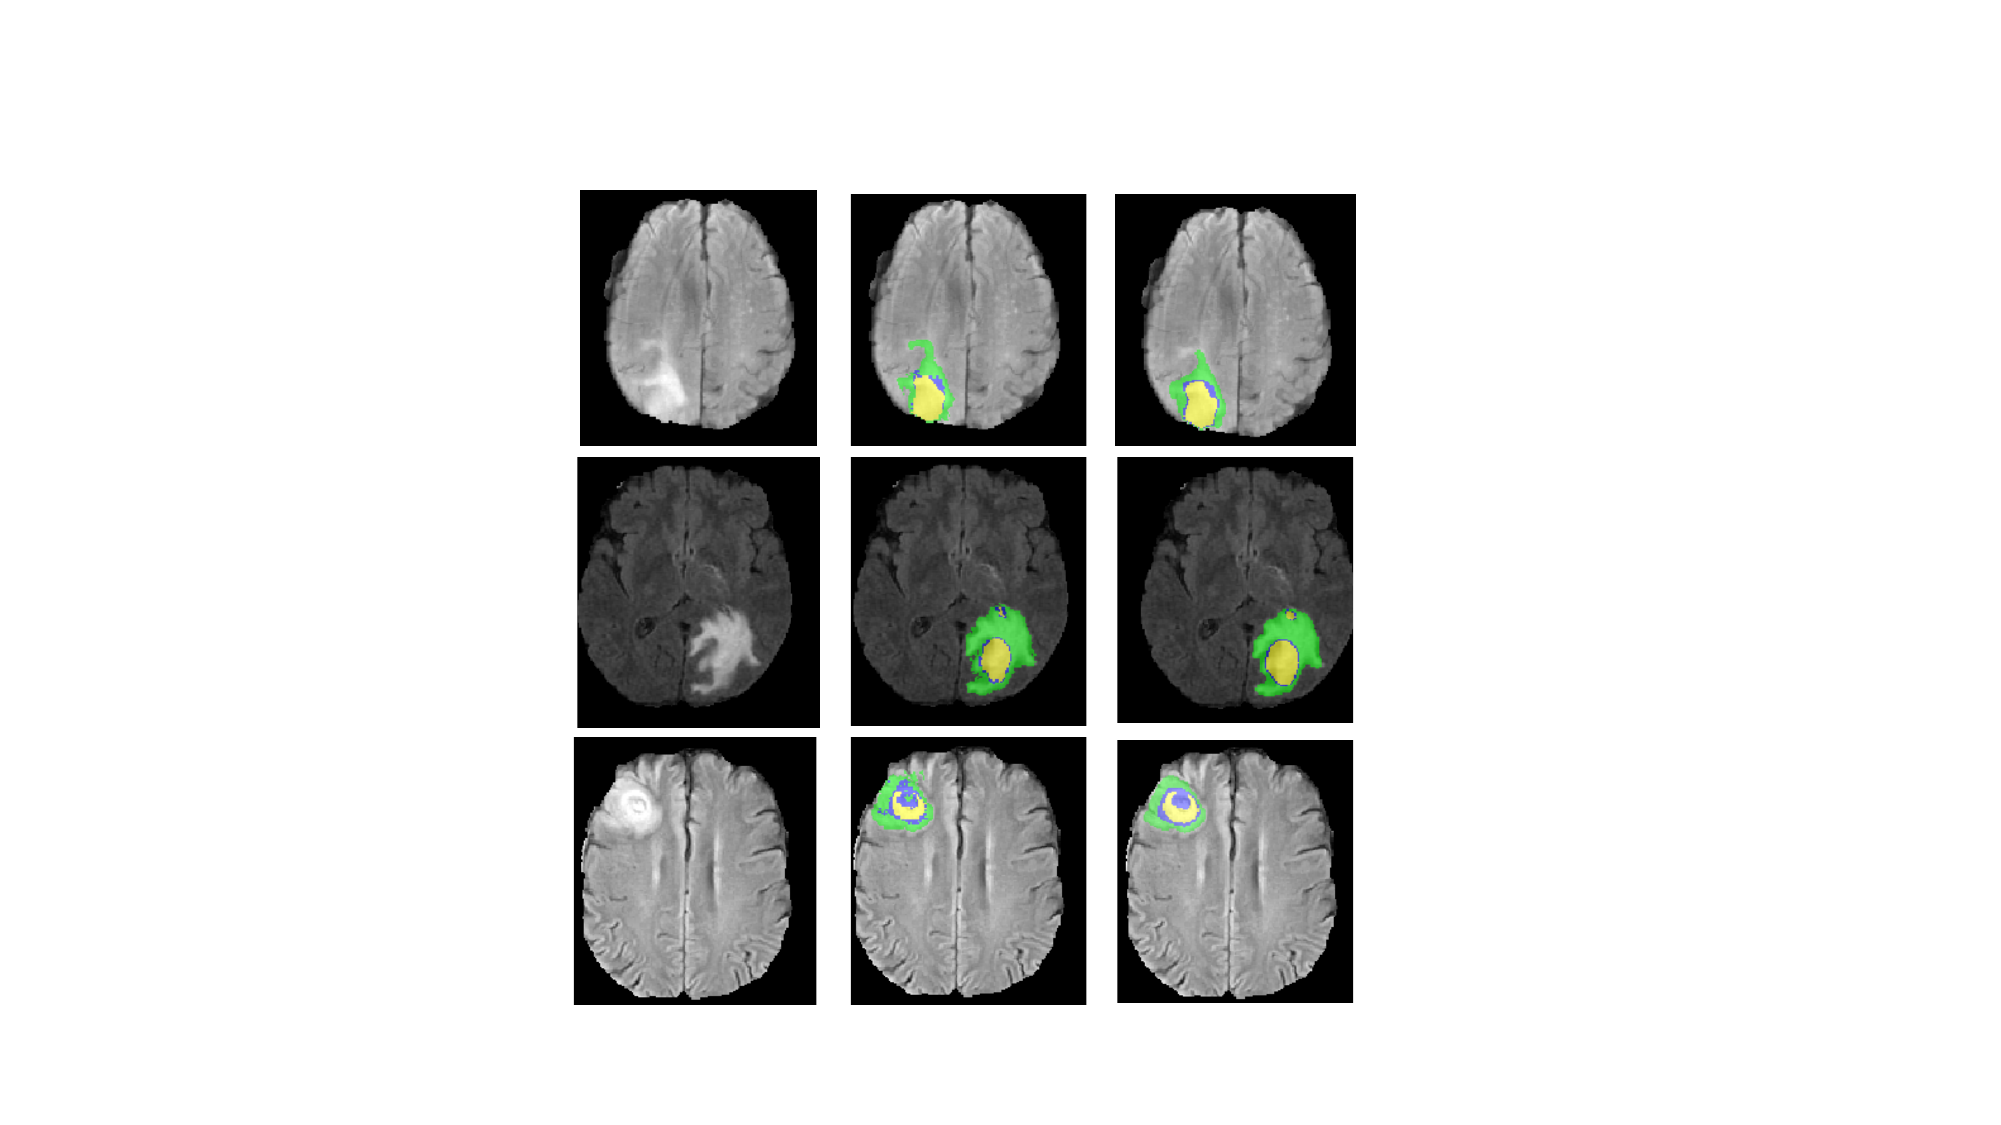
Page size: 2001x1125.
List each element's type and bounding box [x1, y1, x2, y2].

text_box [573, 190, 1356, 1011]
